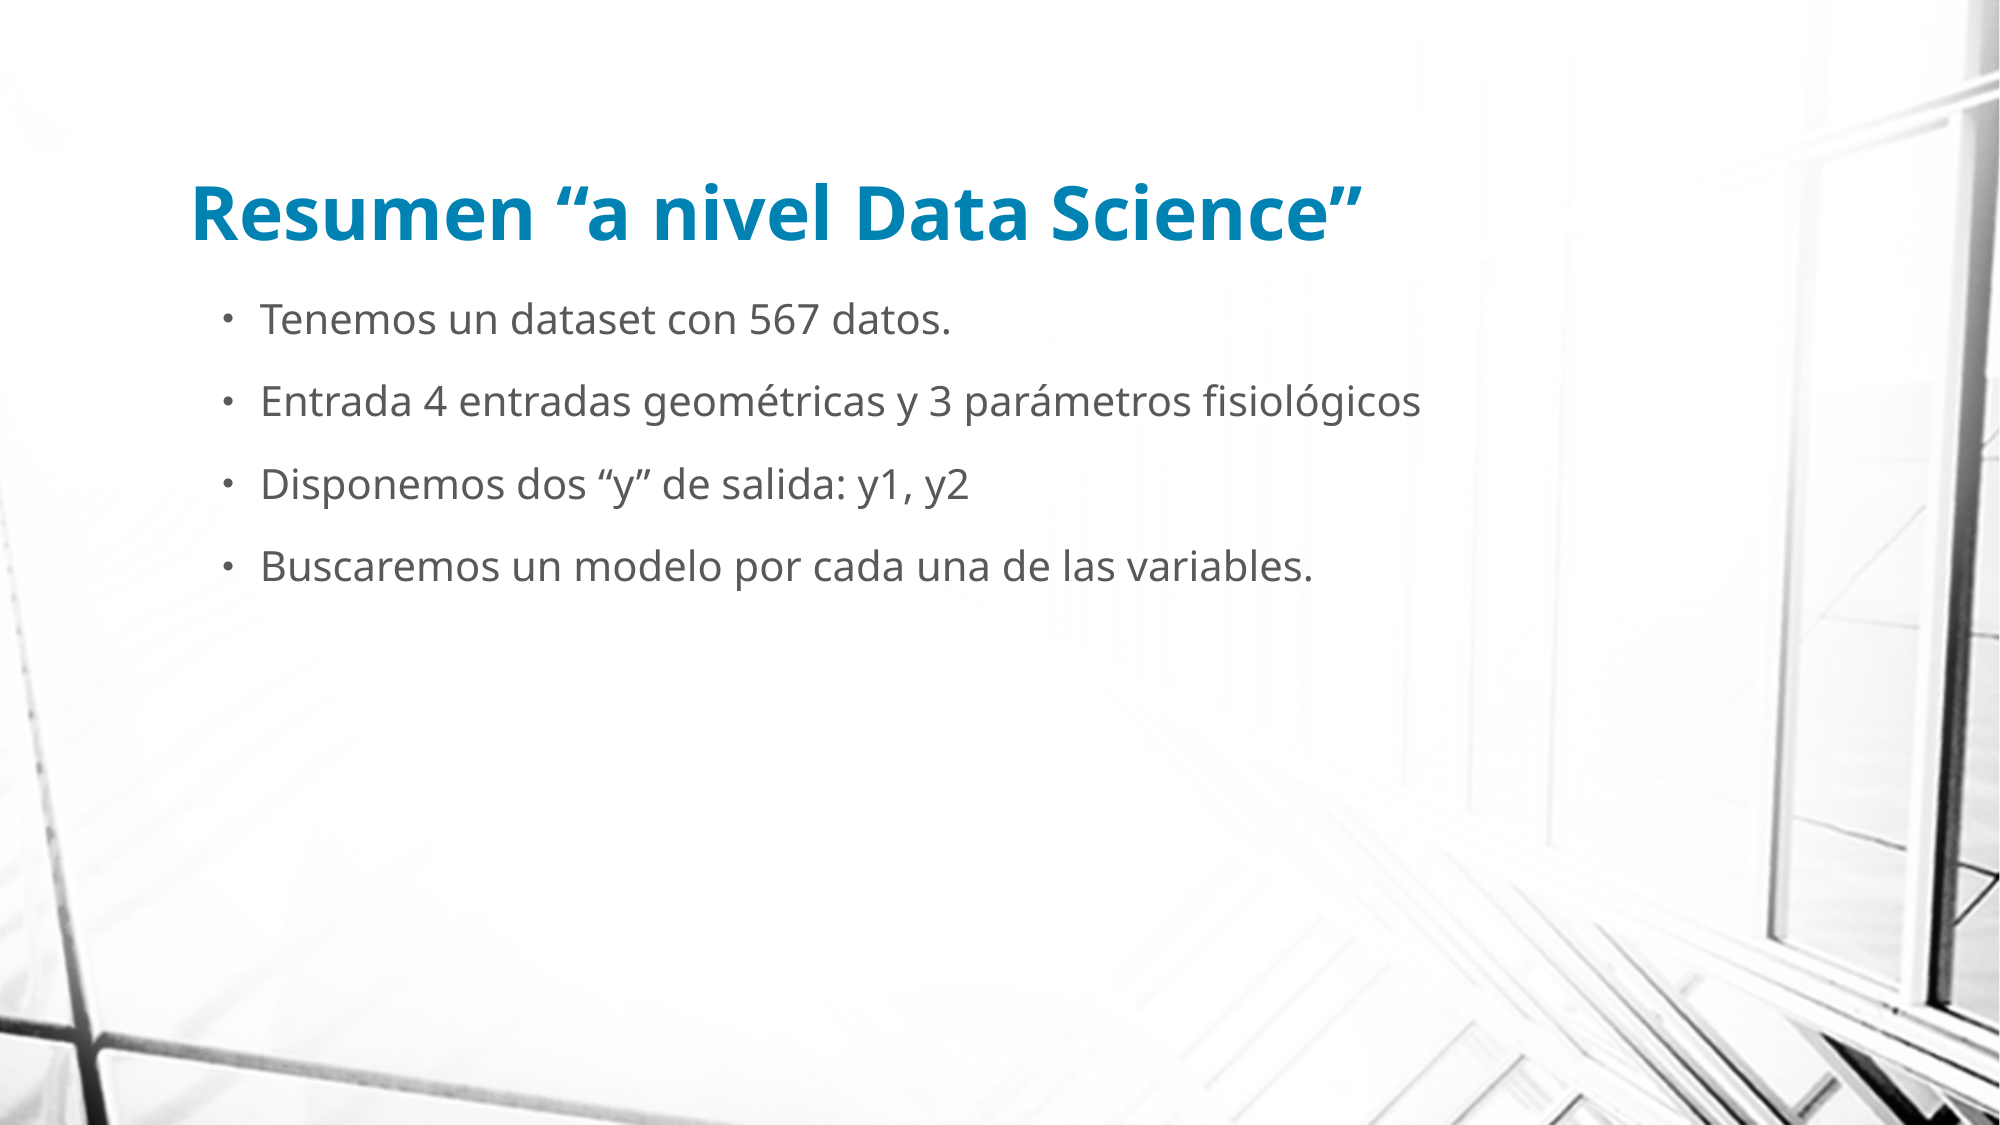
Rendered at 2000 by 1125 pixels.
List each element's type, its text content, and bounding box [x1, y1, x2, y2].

picture [0, 0, 2000, 1125]
list Tenemos un dataset con 567 datos. Entrada 4 entradas geométricas y 3 parámetros fisiológicos Disponemos dos “y” de salida: y1, y2 Buscaremos un modelo por cada una de las variables. [199, 290, 1537, 763]
title Resumen “a nivel Data Science” [174, 87, 1600, 263]
